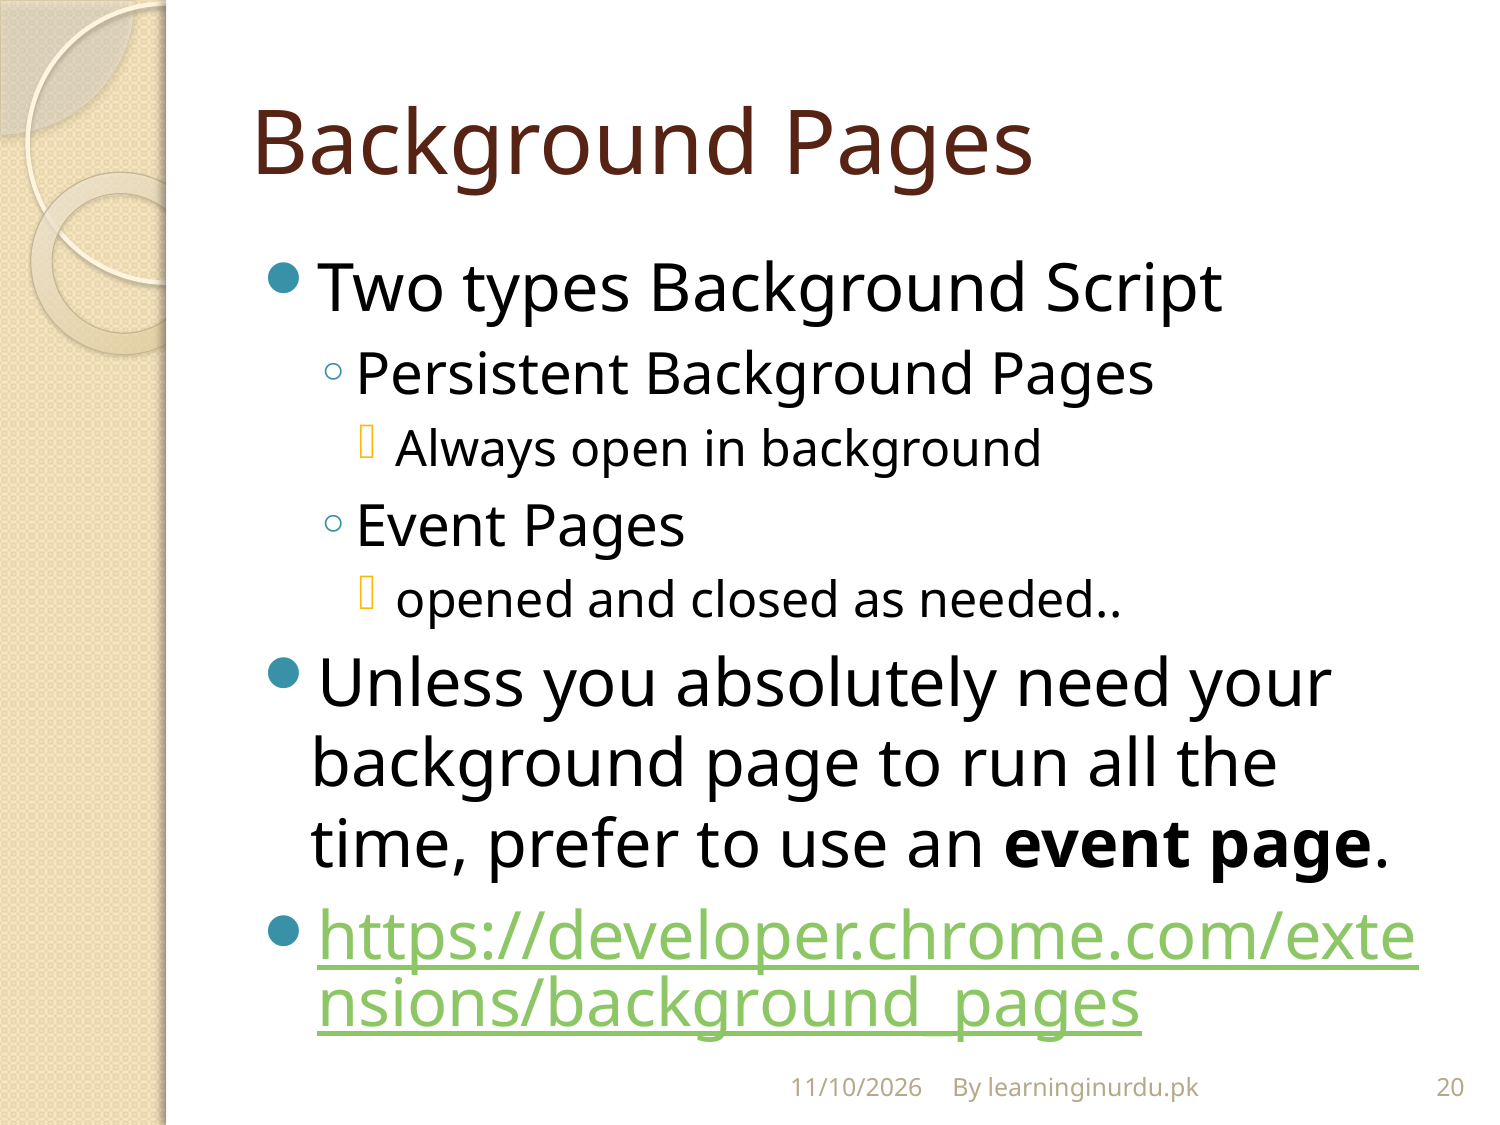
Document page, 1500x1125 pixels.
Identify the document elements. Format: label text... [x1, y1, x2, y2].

title Background Pages [235, 45, 1466, 233]
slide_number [587, 1034, 937, 1113]
slide_number 20 [1413, 1034, 1488, 1113]
footer By learninginurdu.pk [937, 1034, 1413, 1113]
list Two types Background Script Persistent Background Pages Always open in background Event Pages opened and closed as needed.. Unless you absolutely need your background page to run all the time, prefer to use an event page. https://developer.chrome.com/extensions/background_pages [235, 237, 1466, 1025]
